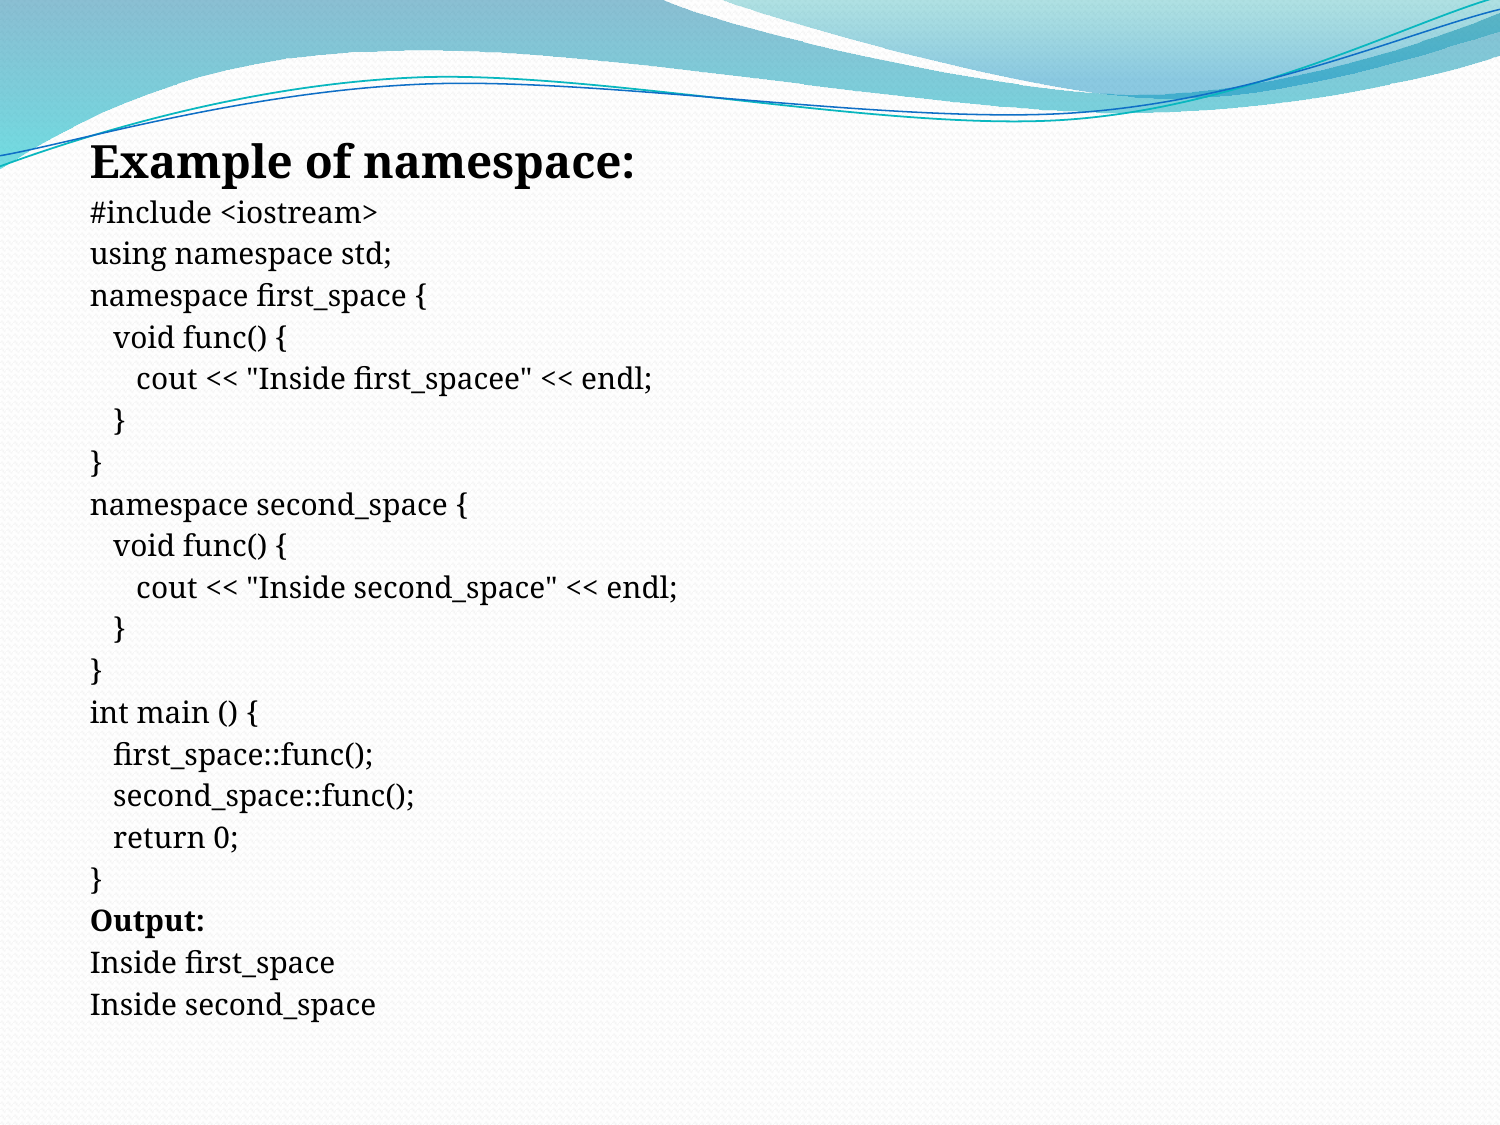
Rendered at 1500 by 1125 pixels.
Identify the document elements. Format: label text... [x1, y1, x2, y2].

list Example of namespace: #include <iostream> using namespace std; namespace first_space { void func() { cout << "Inside first_spacee" << endl; } } namespace second_space { void func() { cout << "Inside second_space" << endl; } } int main () { first_space::func(); second_space::func(); return 0; } Output: Inside first_space Inside second_space [75, 125, 1425, 1038]
